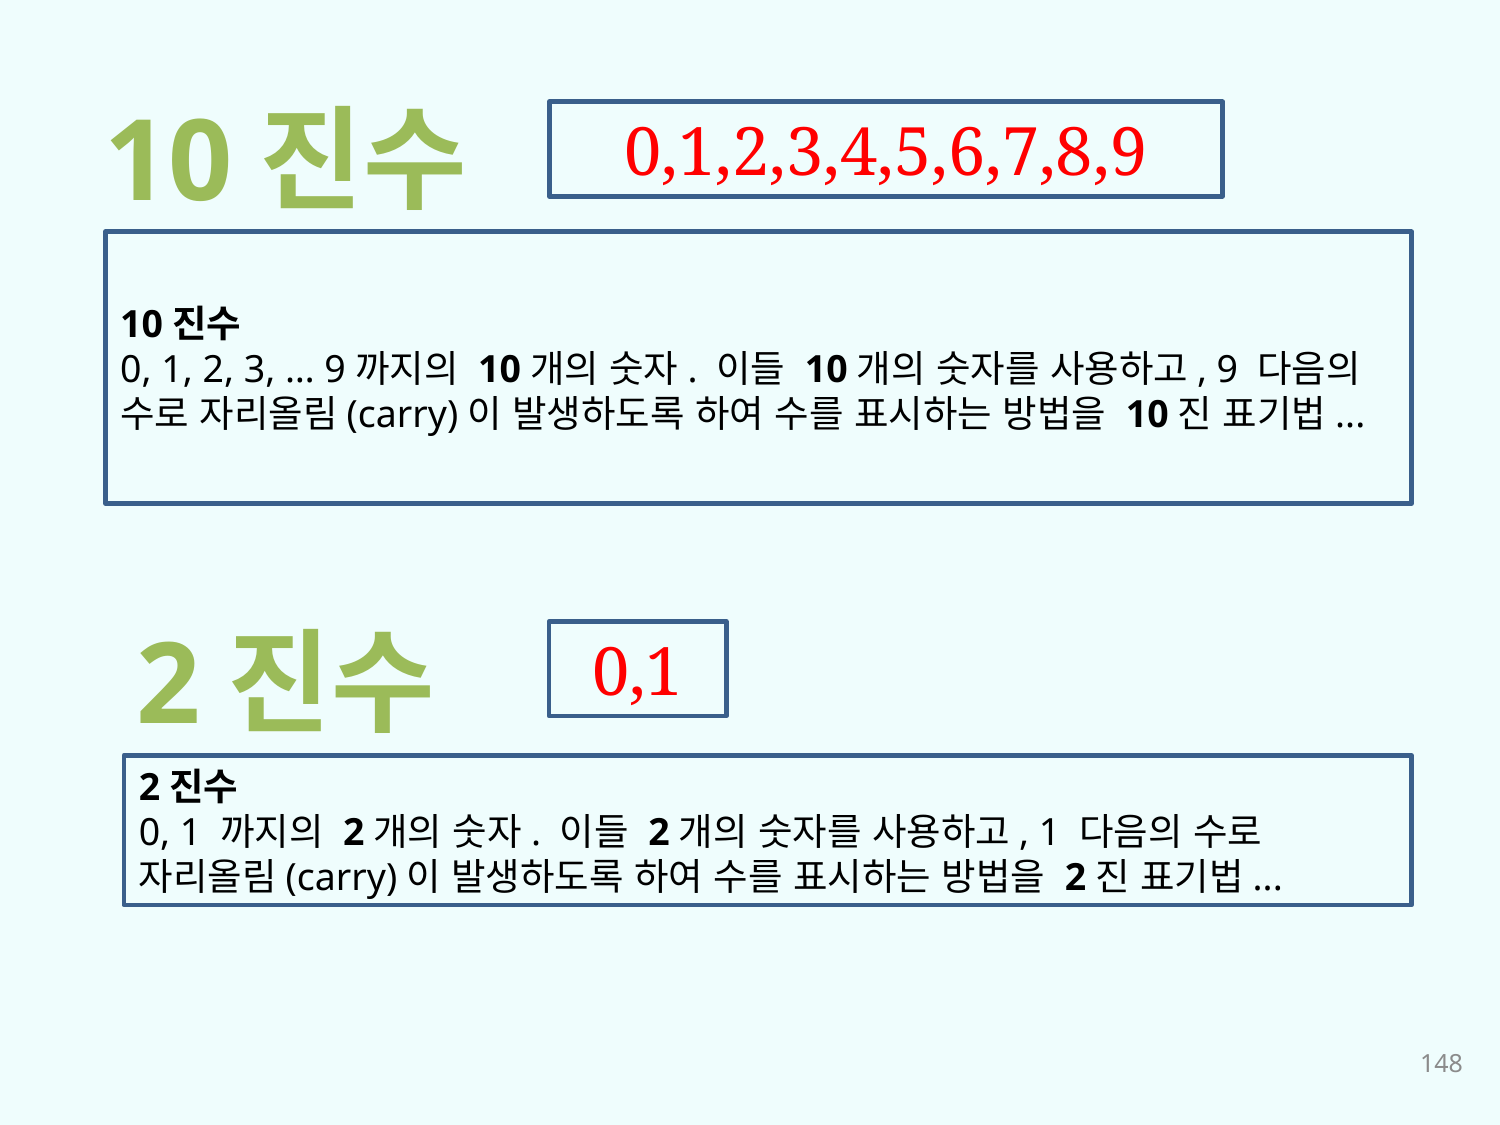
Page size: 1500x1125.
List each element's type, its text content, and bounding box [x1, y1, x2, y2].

text_box 0,1 [547, 619, 728, 718]
slide_number 148 [1128, 1035, 1478, 1095]
text_box 10진수 [89, 80, 482, 231]
text_box 10진수 0, 1, 2, 3, … 9까지의 10개의 숫자. 이들 10개의 숫자를 사용하고, 9 다음의 수로 자리올림(carry)이 발생하도록 하여 수를 표시하는 방법을 10진 표기법... [103, 230, 1414, 505]
text_box 2진수 0, 1 까지의 2개의 숫자. 이들 2개의 숫자를 사용하고, 1 다음의 수로 자리올림(carry)이 발생하도록 하여 수를 표시하는 방법을 2진 표기법... [122, 753, 1413, 907]
text_box 2진수 [121, 603, 450, 754]
text_box 0,1,2,3,4,5,6,7,8,9 [547, 100, 1225, 198]
